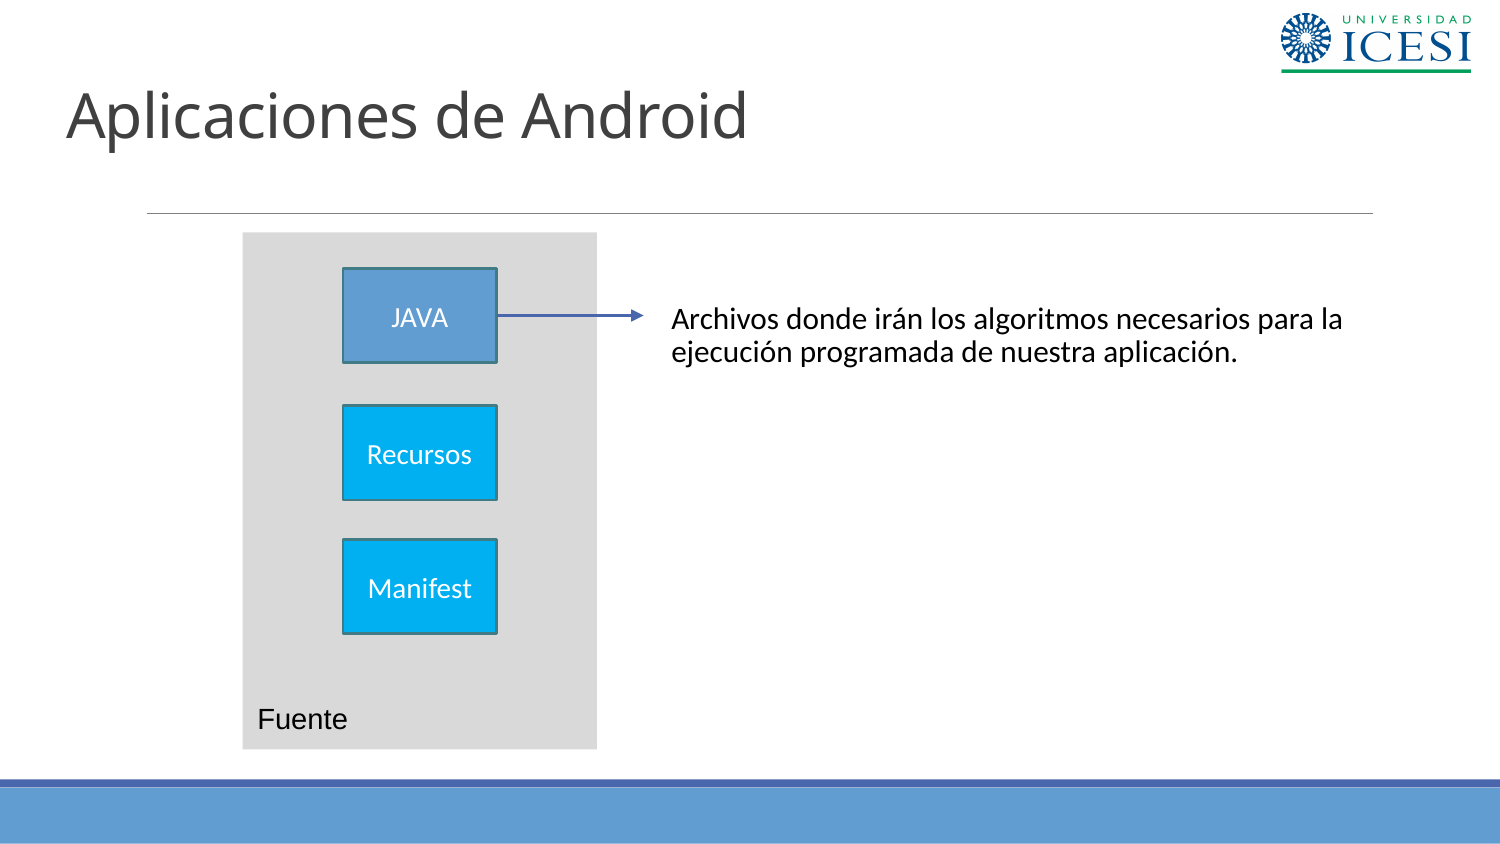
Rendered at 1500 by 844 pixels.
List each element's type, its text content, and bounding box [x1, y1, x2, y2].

text_box Recursos [342, 404, 498, 501]
picture [1281, 13, 1472, 74]
title Aplicaciones de Android [51, 72, 1449, 167]
text_box Fuente [242, 693, 486, 743]
text_box Manifest [342, 538, 498, 635]
text_box JAVA [342, 267, 498, 364]
list Archivos donde irán los algoritmos necesarios para la ejecución programada de nuestra aplicación. [637, 287, 1443, 382]
text_box [241, 231, 598, 751]
